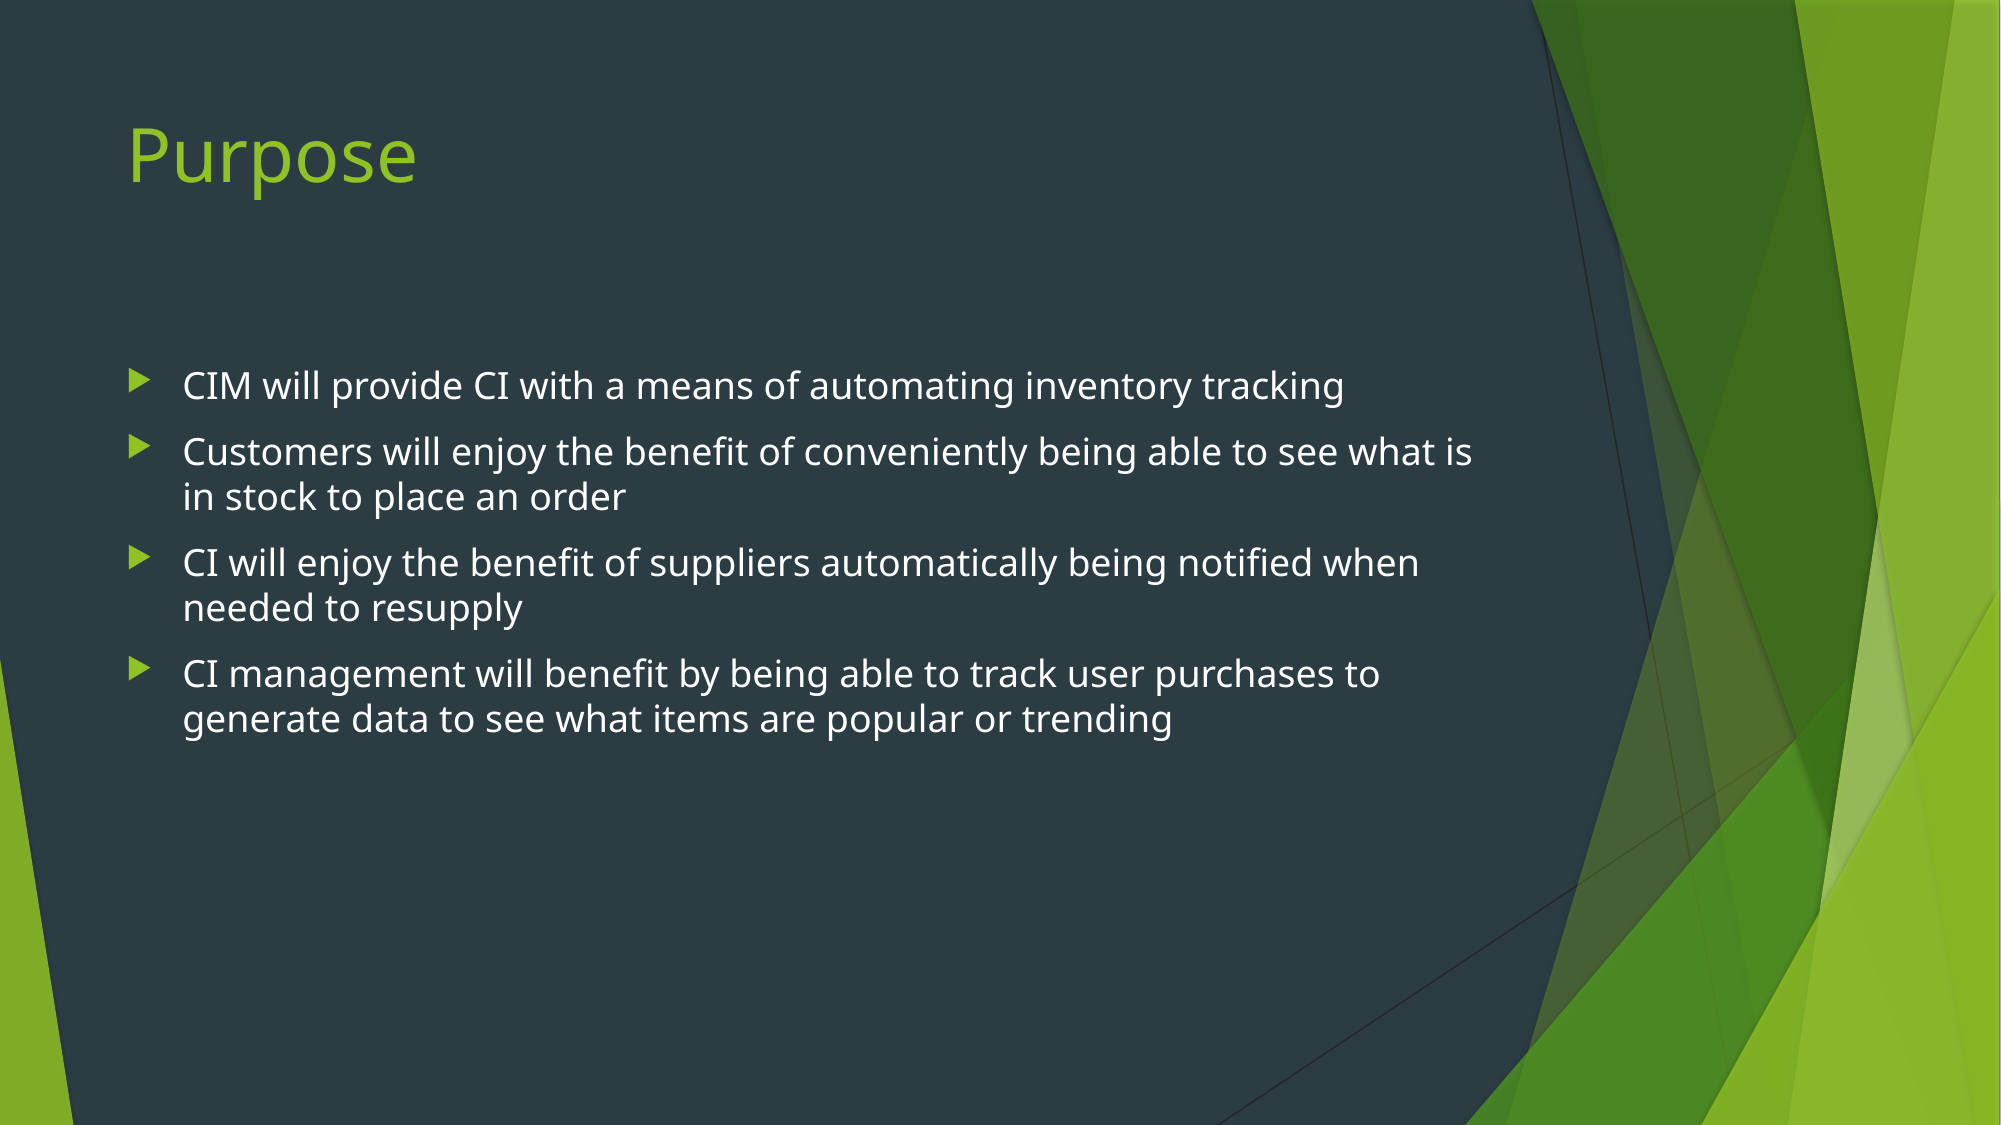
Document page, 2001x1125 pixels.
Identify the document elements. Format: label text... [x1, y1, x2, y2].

title Purpose [111, 99, 1522, 317]
list CIM will provide CI with a means of automating inventory tracking Customers will enjoy the benefit of conveniently being able to see what is in stock to place an order CI will enjoy the benefit of suppliers automatically being notified when needed to resupply CI management will benefit by being able to track user purchases to generate data to see what items are popular or trending [111, 354, 1522, 992]
